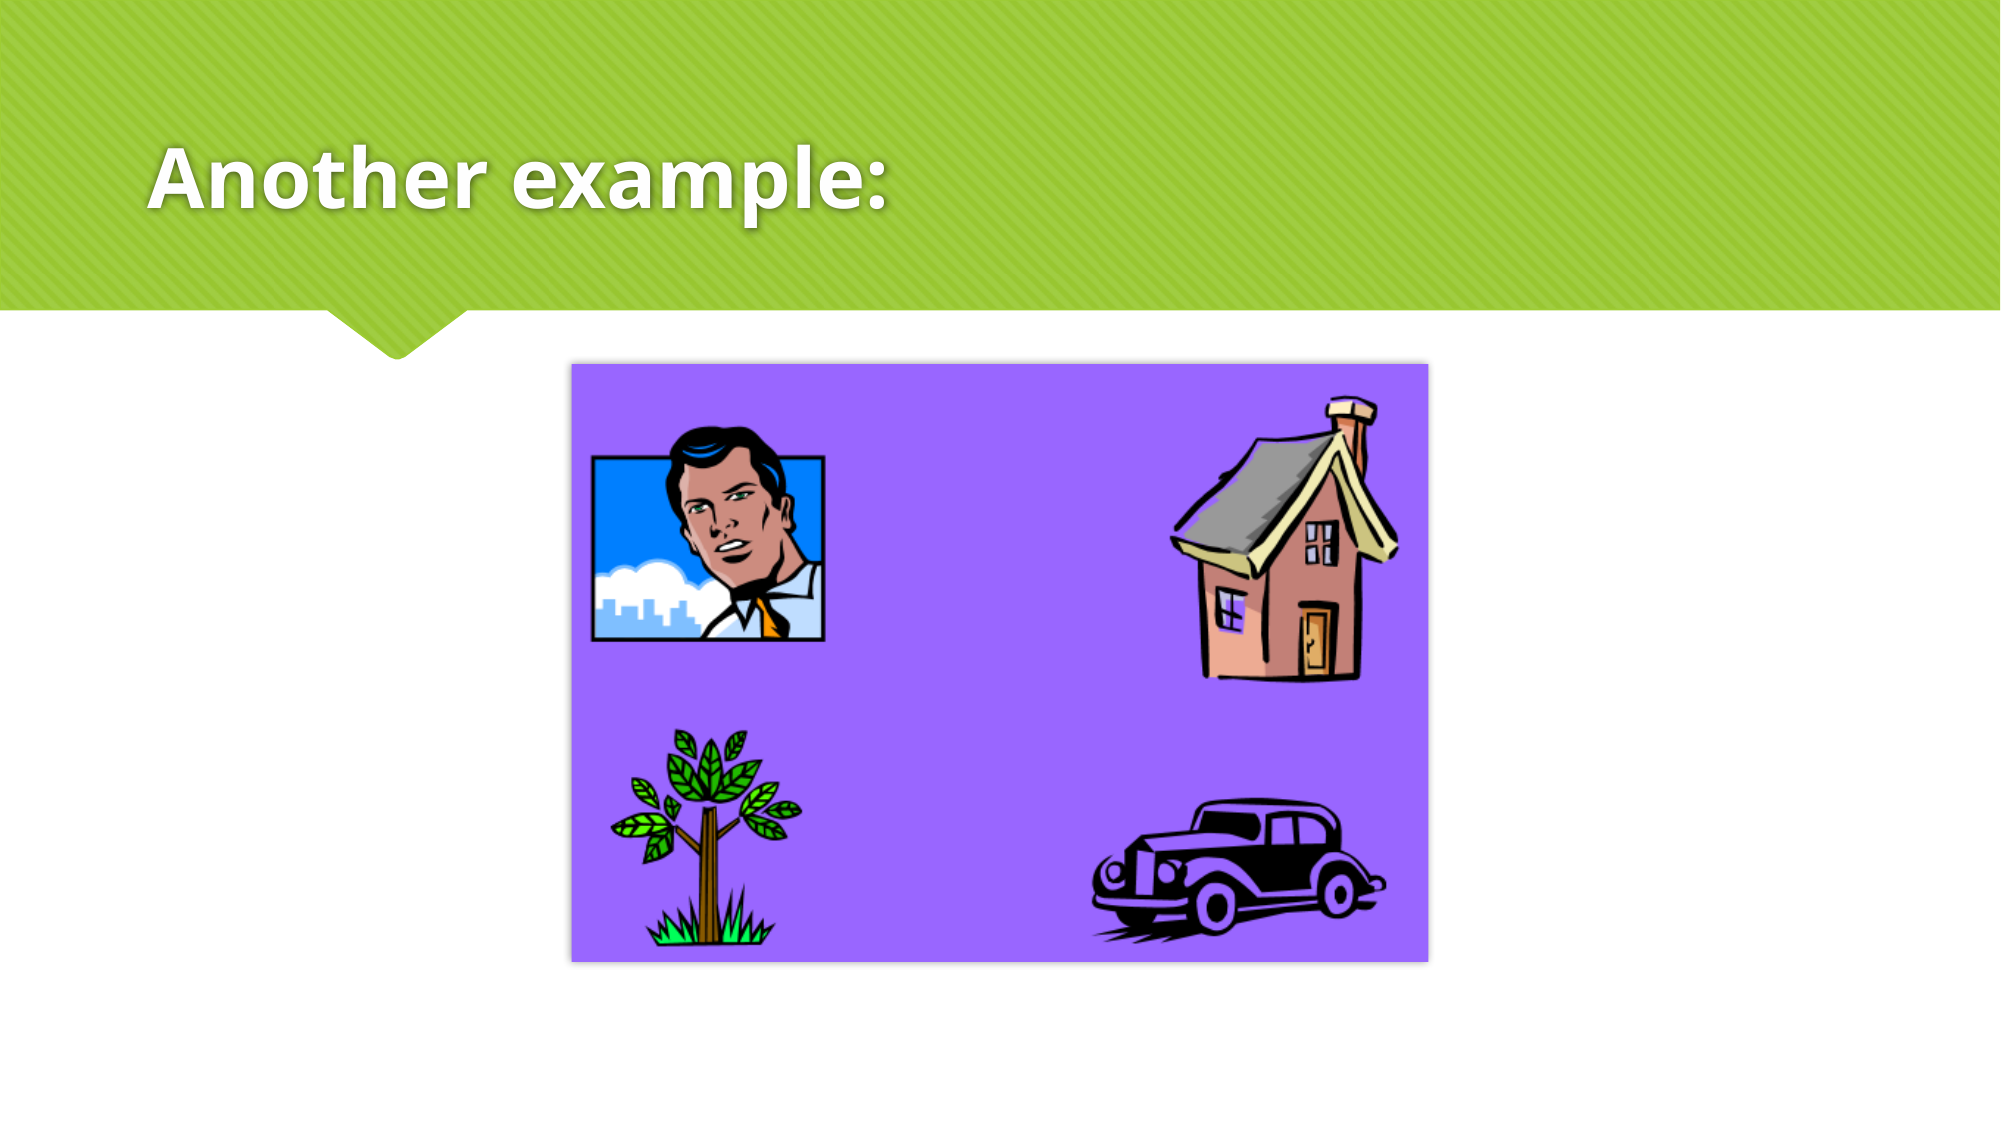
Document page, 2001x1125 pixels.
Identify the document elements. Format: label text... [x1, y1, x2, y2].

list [571, 364, 1429, 962]
title Another example: [132, 73, 1868, 233]
